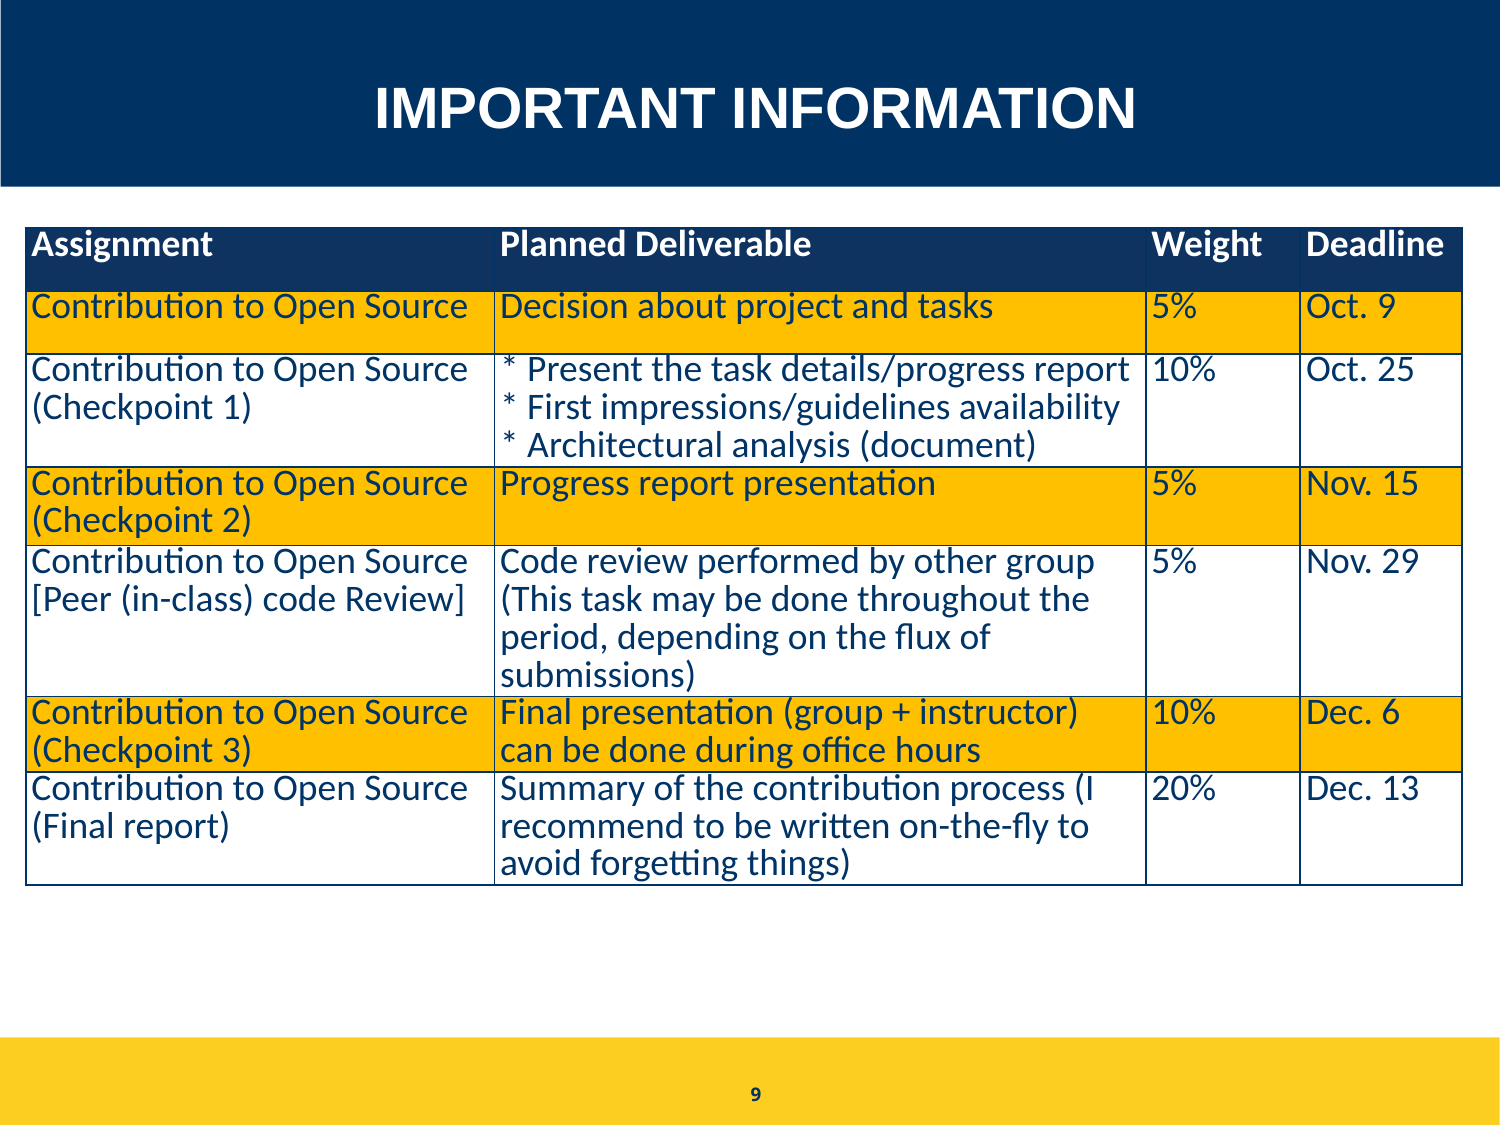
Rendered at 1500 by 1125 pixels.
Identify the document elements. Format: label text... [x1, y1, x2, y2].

table_cell Decision about project and tasks [495, 292, 1145, 353]
table_cell Contribution to Open Source (Checkpoint 1) [27, 355, 494, 466]
table_cell Final presentation (group + instructor) can be done during office hours [495, 697, 1145, 771]
table_cell * Present the task details/progress report * First impressions/guidelines availability * Architectural analysis (document) [495, 355, 1145, 466]
table_cell 20% [1147, 773, 1299, 884]
table_cell Contribution to Open Source [Peer (in-class) code Review] [27, 546, 494, 696]
table_cell Oct. 9 [1301, 292, 1461, 353]
table_cell Dec. 13 [1301, 773, 1461, 884]
table_cell Dec. 6 [1301, 697, 1461, 771]
table_cell 10% [1147, 355, 1299, 466]
table_header Deadline [1301, 229, 1461, 290]
table_cell Contribution to Open Source (Checkpoint 3) [27, 697, 494, 771]
title Important Information [74, 23, 1438, 187]
table_cell Contribution to Open Source (Checkpoint 2) [27, 468, 494, 545]
table_cell Oct. 25 [1301, 355, 1461, 466]
table_cell Nov. 29 [1301, 546, 1461, 696]
table_cell Code review performed by other group (This task may be done throughout the period, depending on the flux of submissions) [495, 546, 1145, 696]
table_cell Summary of the contribution process (I recommend to be written on-the-fly to avoid forgetting things) [495, 773, 1145, 884]
table_cell 5% [1147, 292, 1299, 353]
table_header Planned Deliverable [495, 229, 1145, 290]
table_header Weight [1147, 229, 1299, 290]
table_cell Contribution to Open Source [27, 292, 494, 353]
table_cell 5% [1147, 546, 1299, 696]
table_header Assignment [27, 229, 494, 290]
slide_number 9 [599, 1074, 913, 1125]
table_cell Nov. 15 [1301, 468, 1461, 545]
table_cell Contribution to Open Source (Final report) [27, 773, 494, 884]
table_cell Progress report presentation [495, 468, 1145, 545]
table_cell 5% [1147, 468, 1299, 545]
table_cell 10% [1147, 697, 1299, 771]
